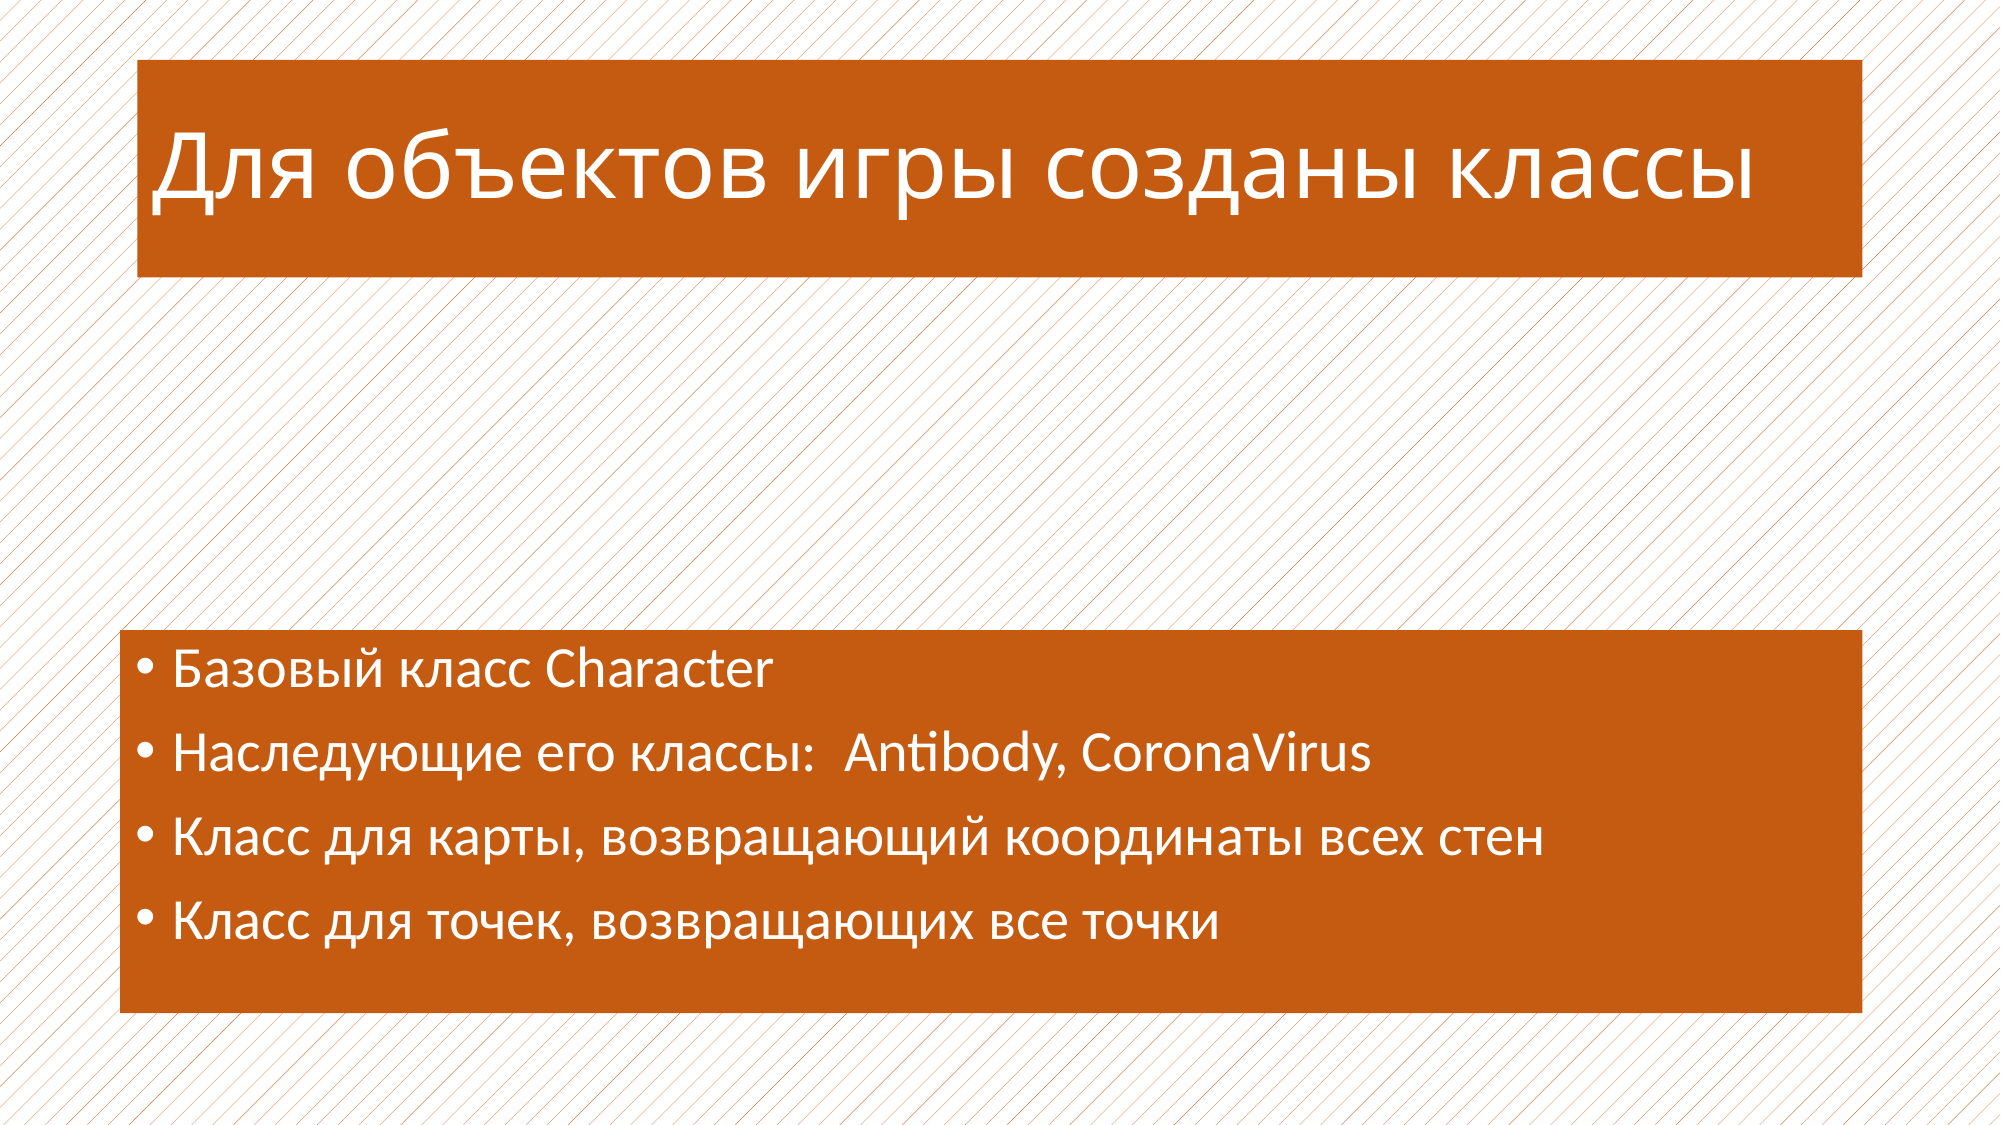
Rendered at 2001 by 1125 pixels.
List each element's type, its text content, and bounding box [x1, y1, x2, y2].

list Базовый класс Character Наследующие его классы: Antibody, CoronaVirus Класс для карты, возвращающий координаты всех стен Класс для точек, возвращающих все точки [120, 630, 1863, 1014]
title Для объектов игры созданы классы [137, 59, 1863, 278]
